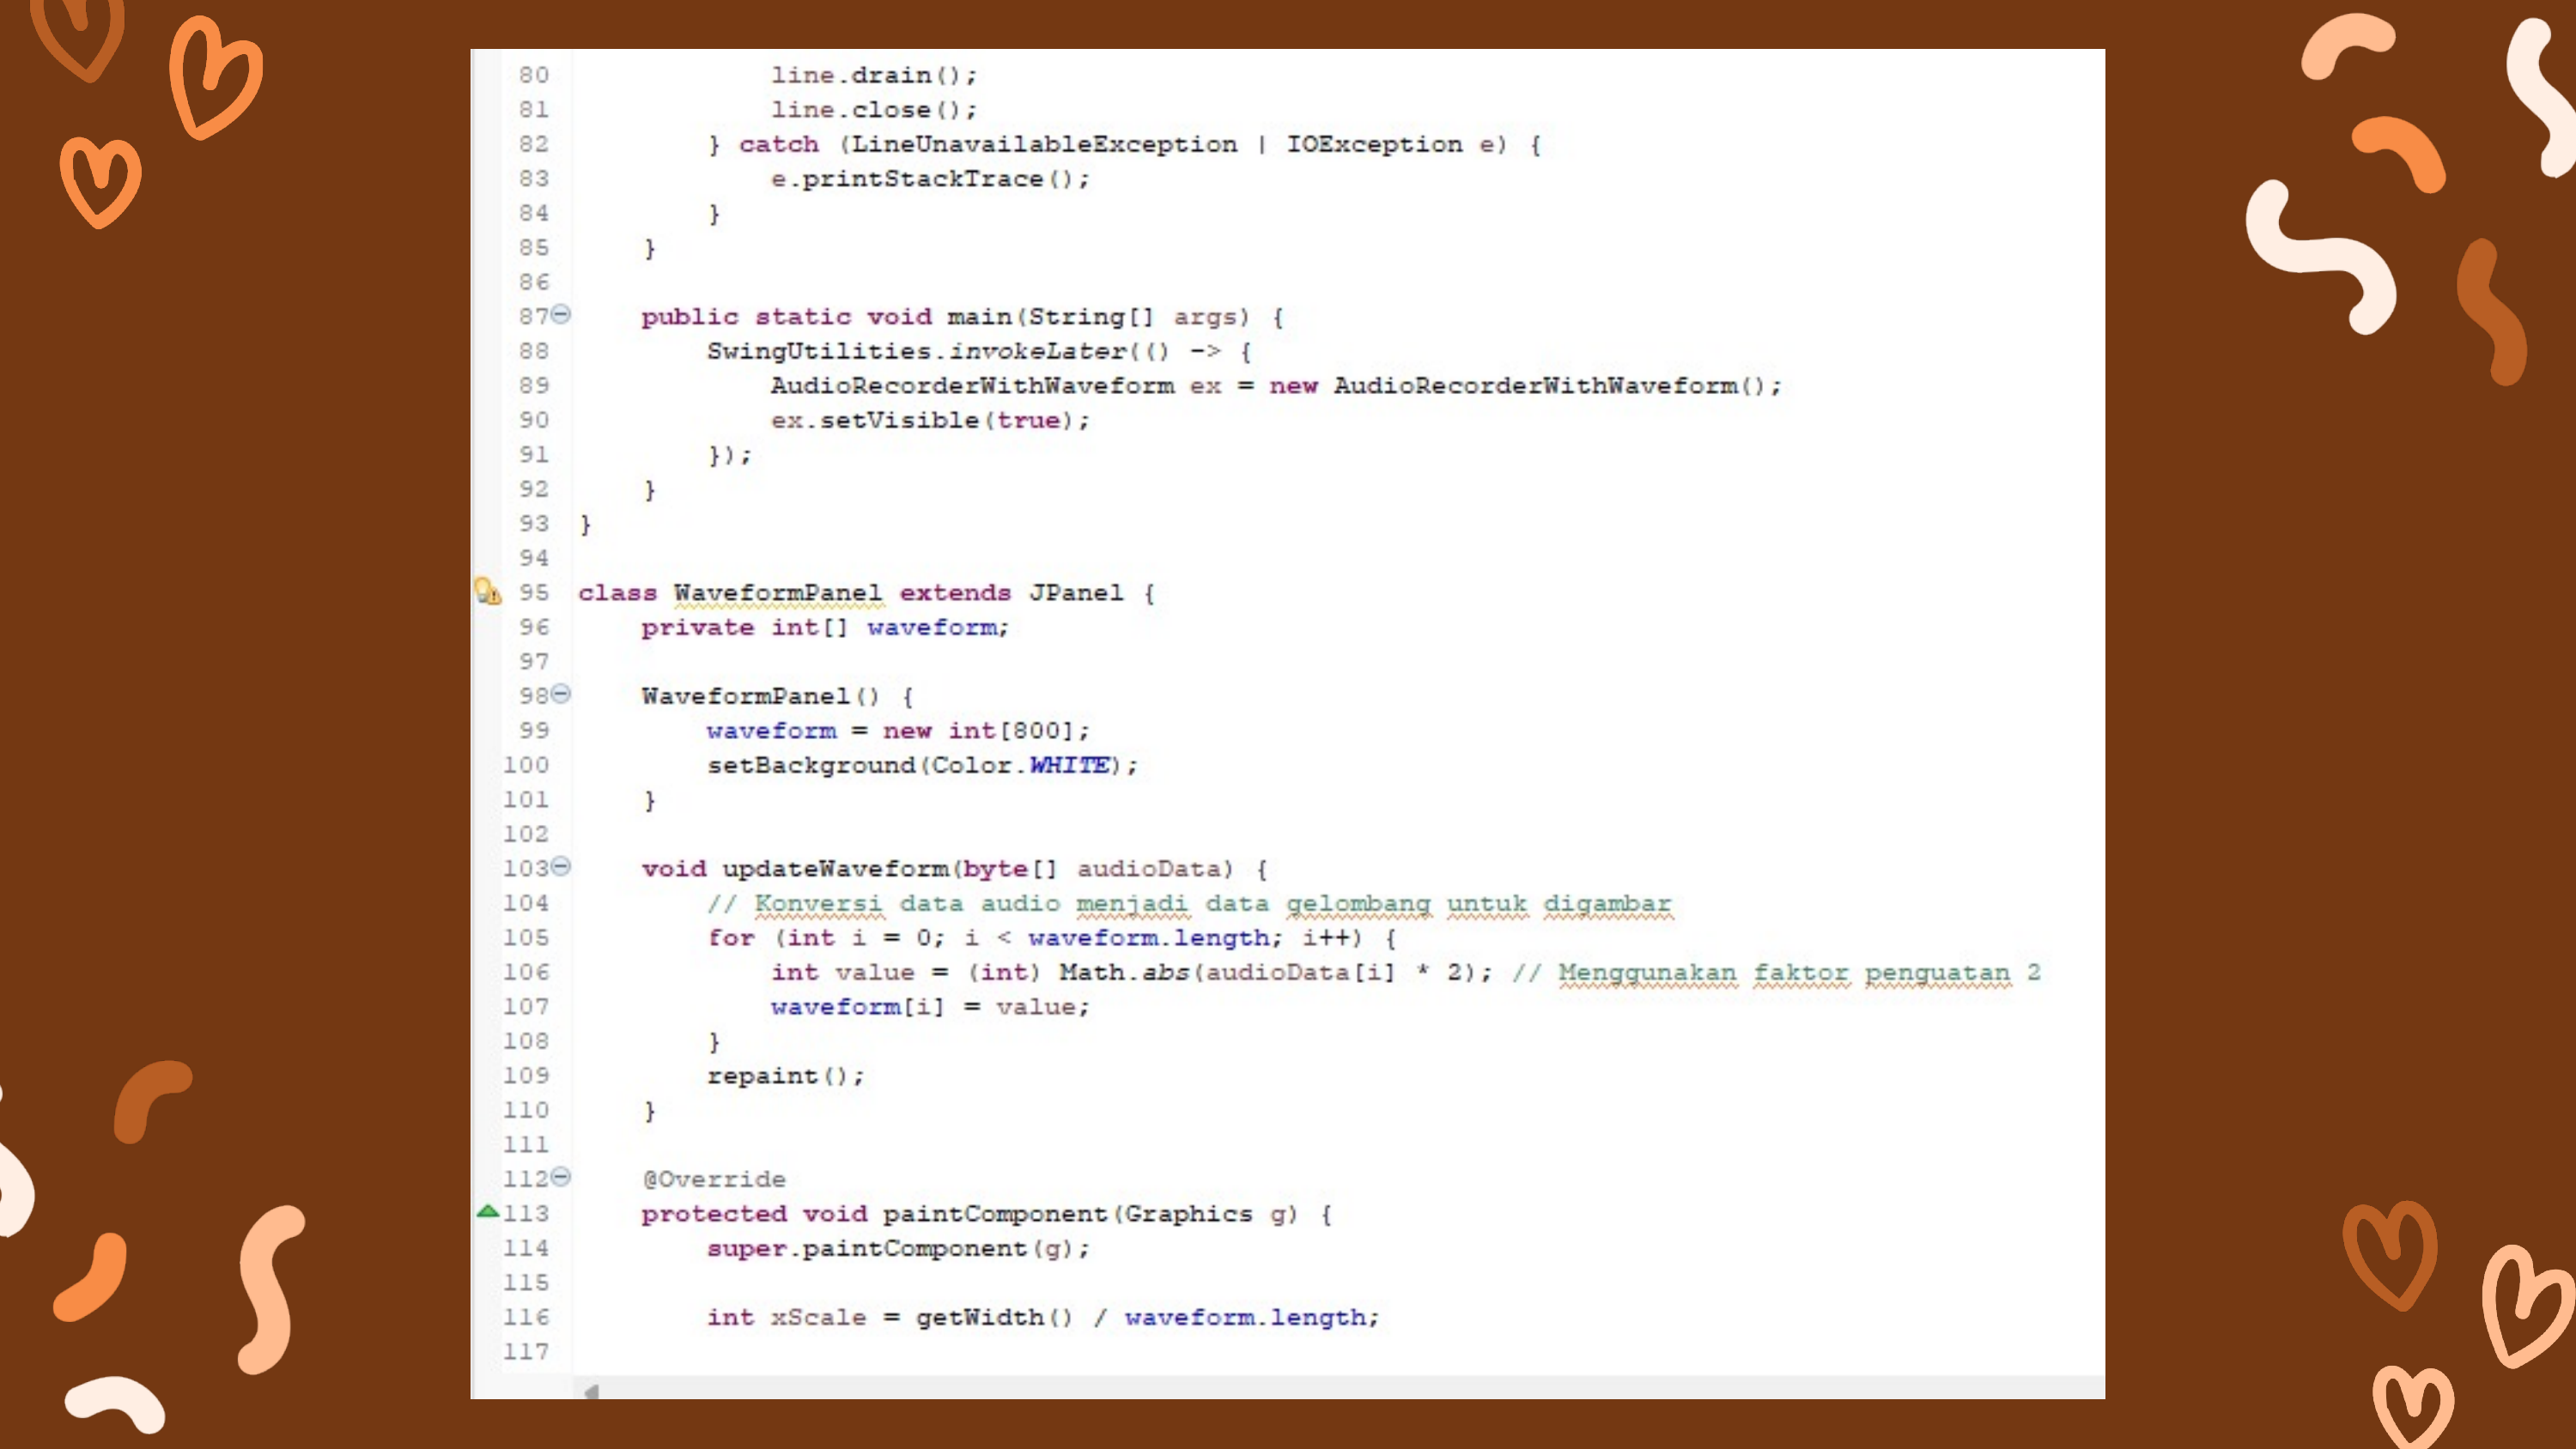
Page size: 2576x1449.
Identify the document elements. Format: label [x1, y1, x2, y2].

text_box [27, 0, 264, 231]
text_box [471, 49, 2105, 1399]
text_box [0, 1058, 306, 1449]
text_box [2339, 1197, 2576, 1449]
text_box [2243, 0, 2576, 390]
